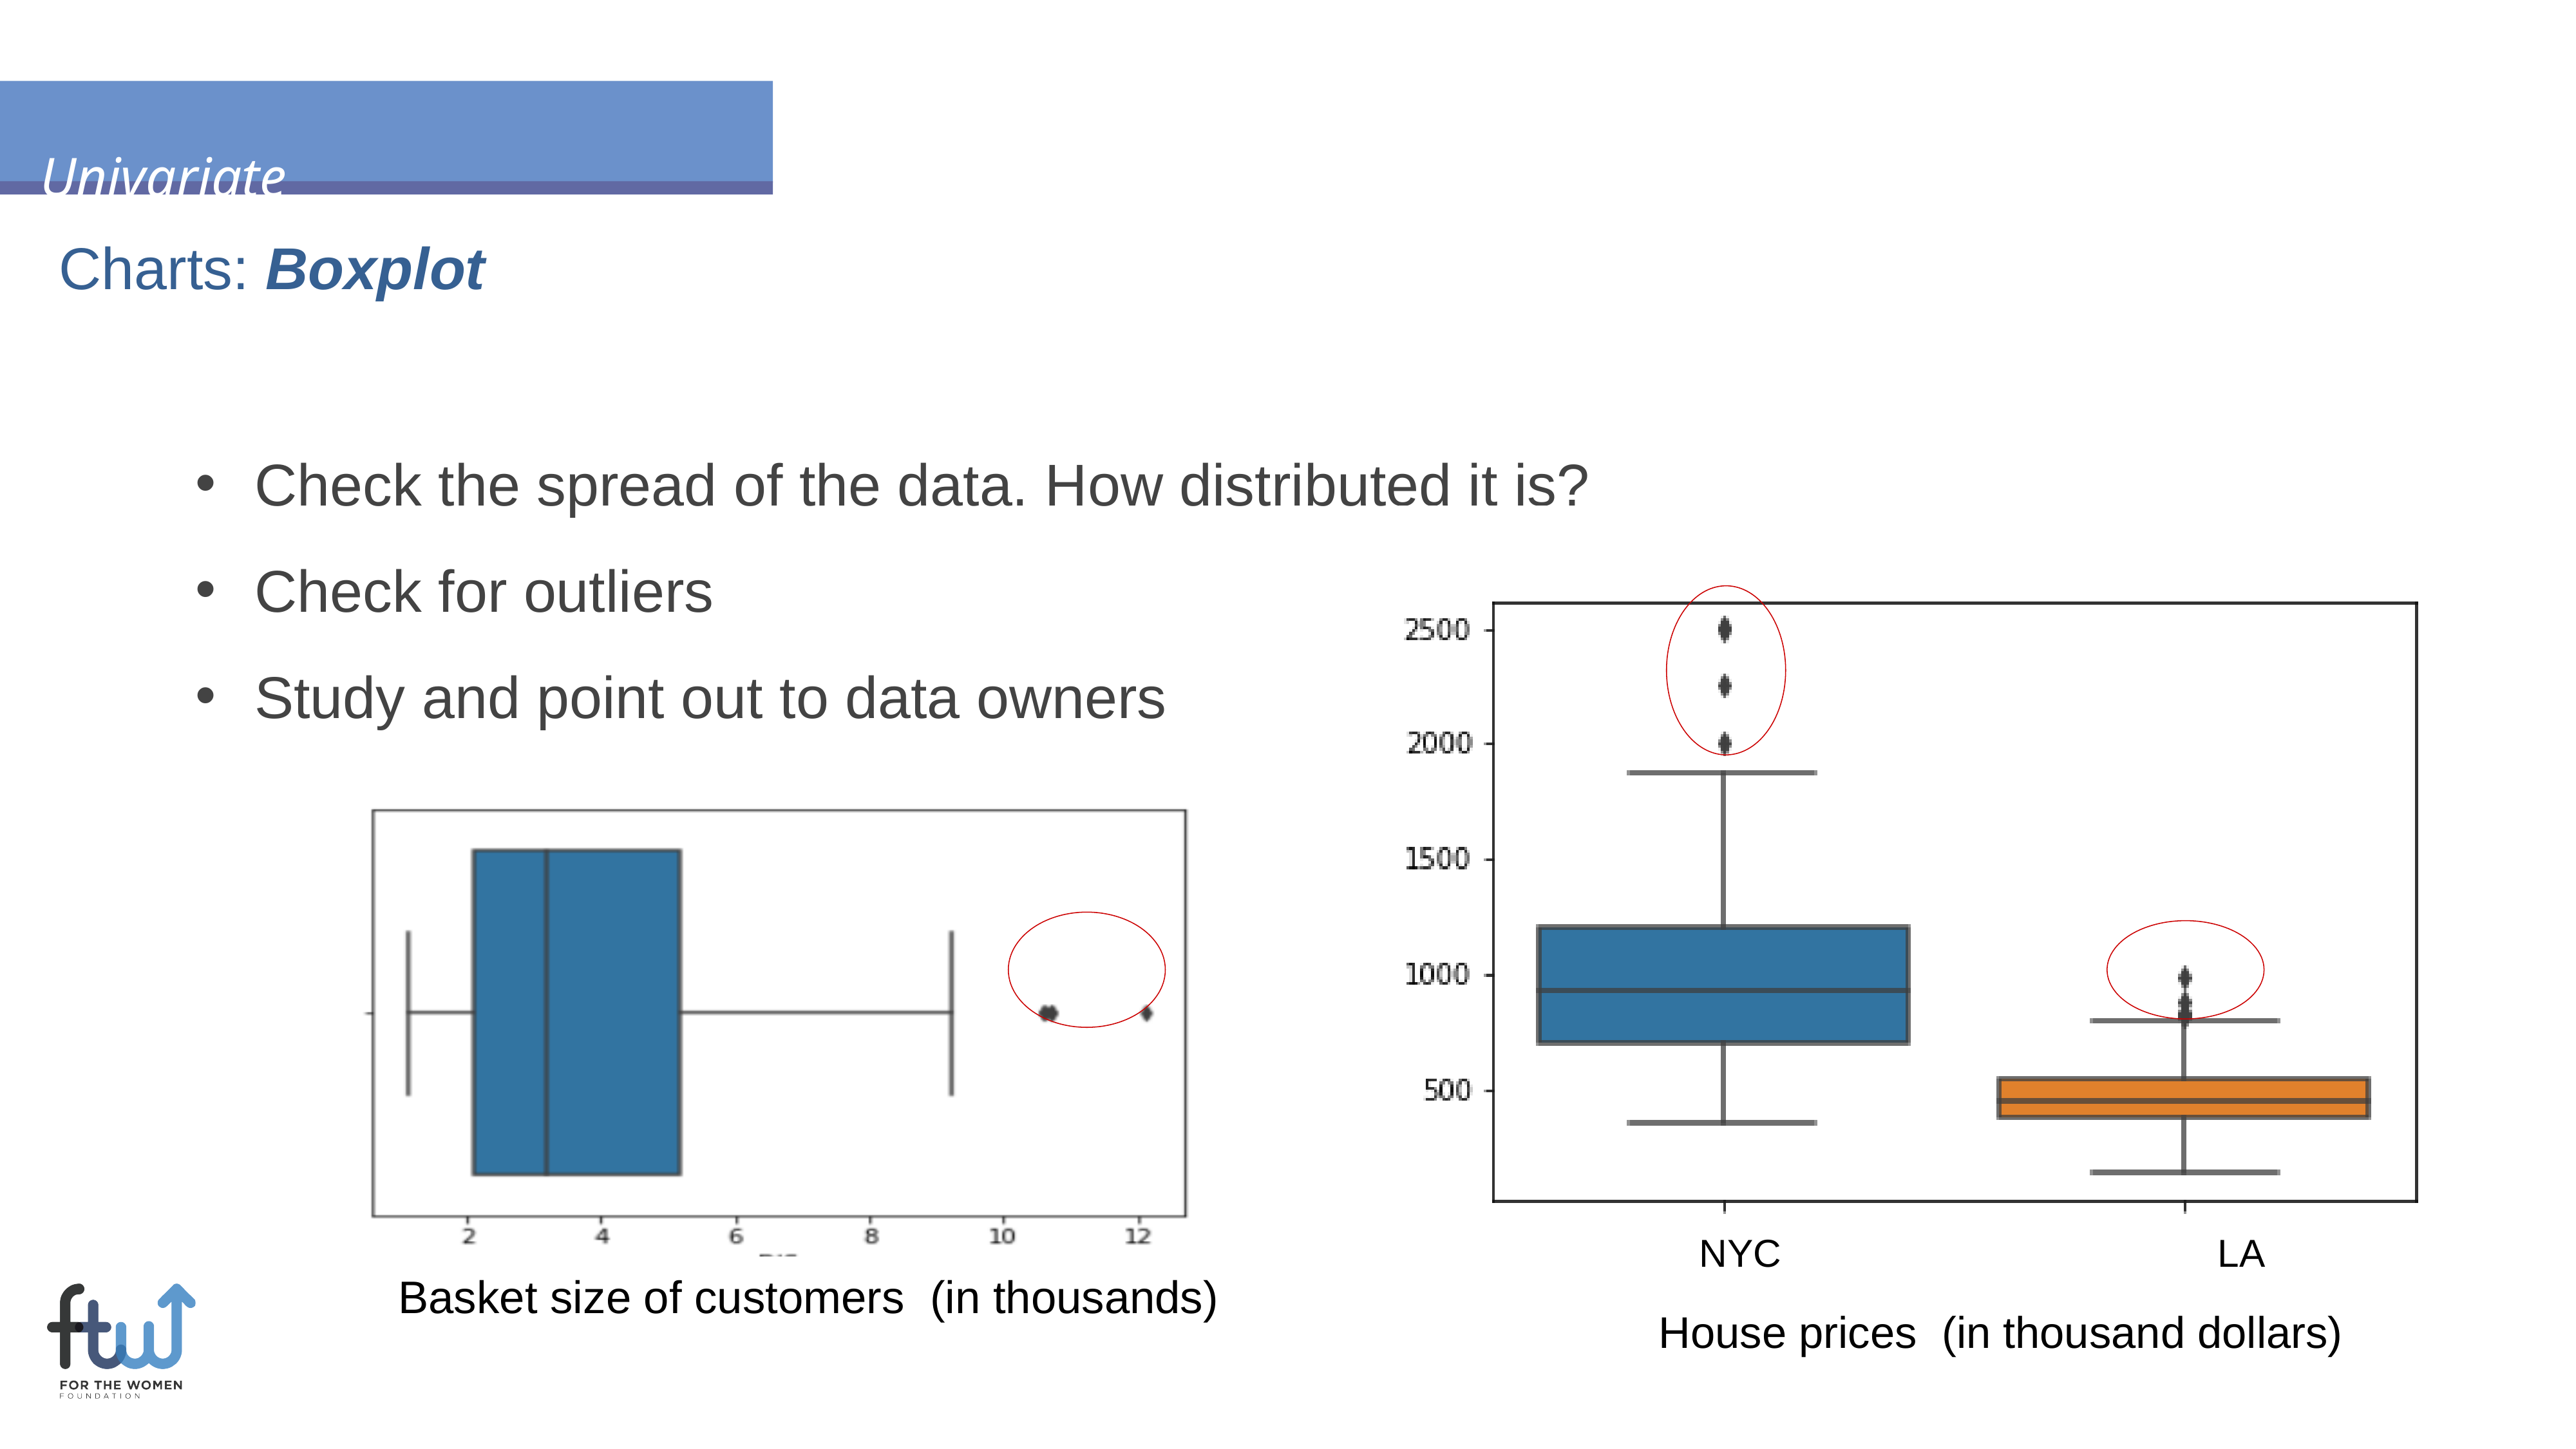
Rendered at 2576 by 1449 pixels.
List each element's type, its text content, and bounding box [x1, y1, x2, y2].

text_box NYC [1539, 1222, 1942, 1284]
text_box [47, 1283, 196, 1399]
text_box Basket size of customers (in thousands) [367, 1256, 1251, 1354]
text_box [0, 80, 773, 195]
picture [1398, 505, 2443, 1217]
text_box Check the spread of the data. How distributed it is? Check for outliers Study and point out to data owners [195, 382, 2281, 1218]
text_box House prices (in thousand dollars) [1559, 1292, 2443, 1390]
picture [343, 793, 1227, 1256]
text_box Charts: Boxplot [47, 224, 992, 307]
text_box LA [2041, 1221, 2443, 1284]
